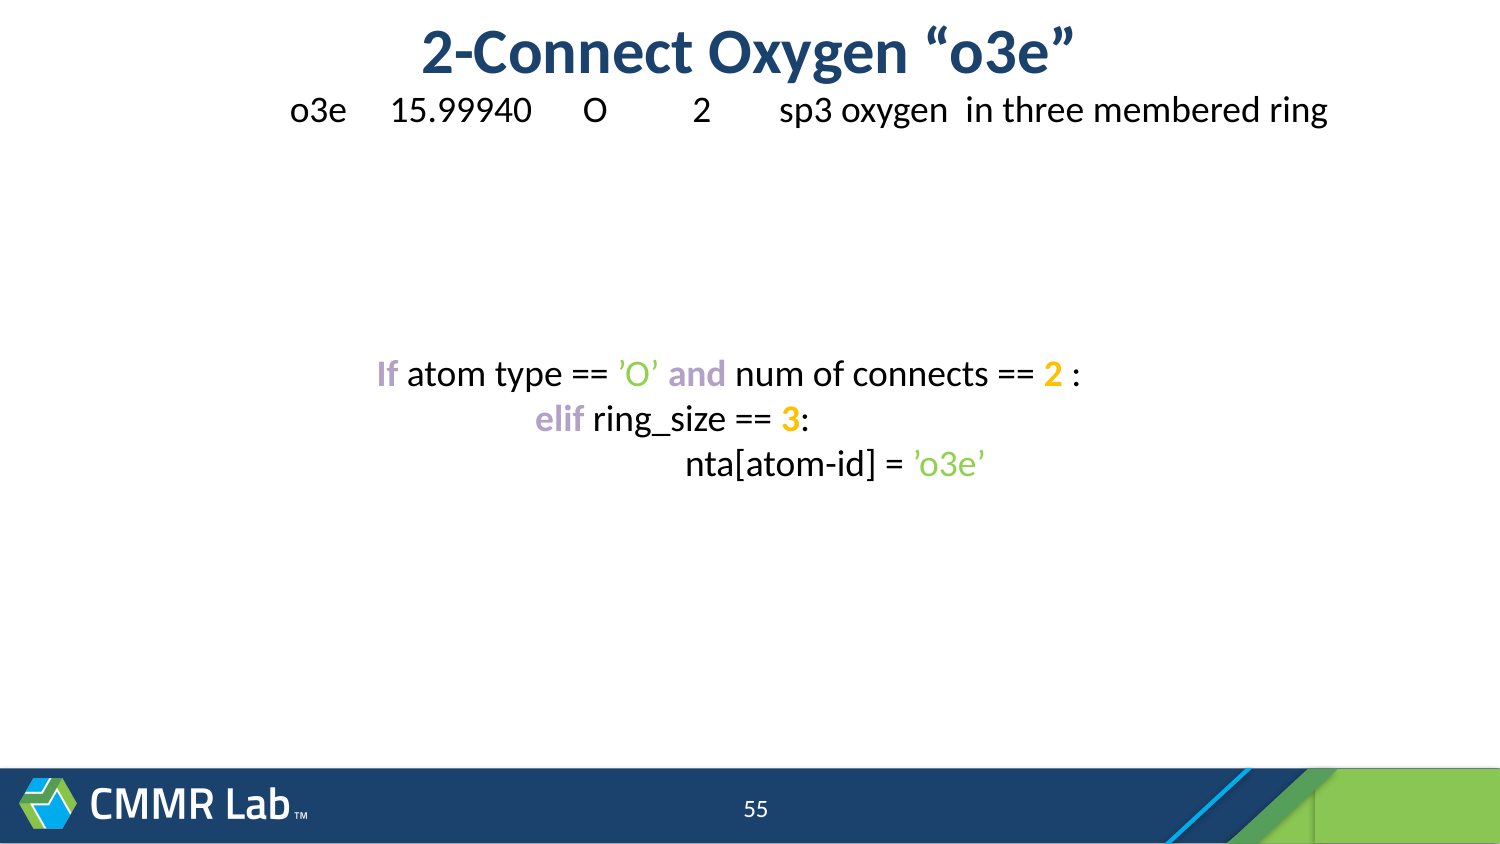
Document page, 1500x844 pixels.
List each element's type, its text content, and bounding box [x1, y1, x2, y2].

text_box o3e 15.99940 O 2 sp3 oxygen in three membered ring [275, 77, 1489, 138]
title 2-Connect Oxygen “o3e” [0, 0, 1500, 94]
slide_number 55 [581, 784, 932, 830]
picture [0, 761, 324, 843]
text_box If atom type == ’O’ and num of connects == 2 : elif ring_size == 3: nta[atom-id] = ’o3e’ [361, 341, 1139, 492]
